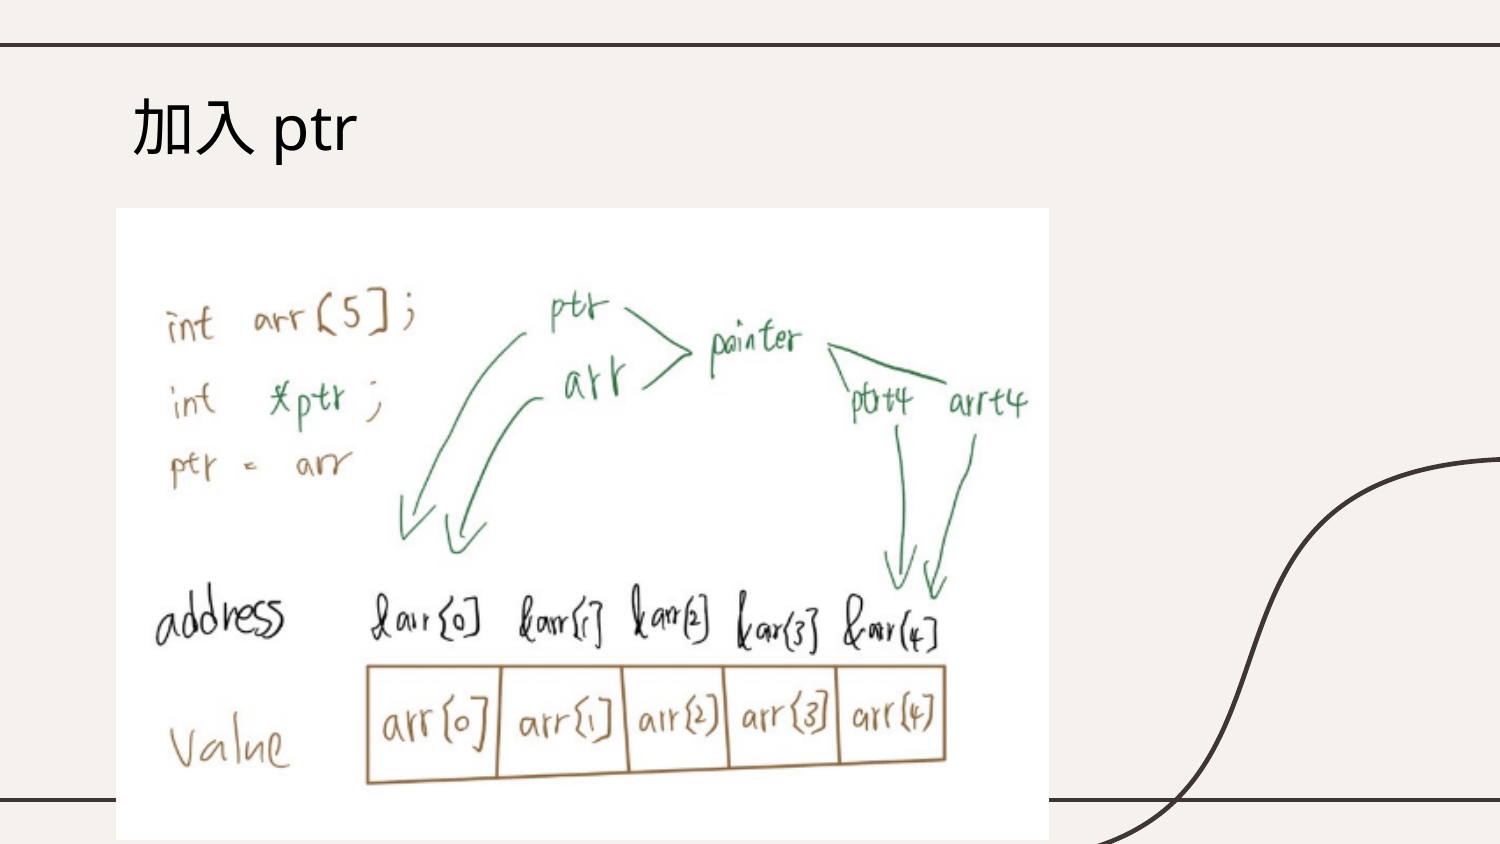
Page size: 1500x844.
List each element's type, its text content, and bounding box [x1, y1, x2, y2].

title 加入ptr [116, 72, 1049, 167]
picture [116, 207, 1049, 841]
